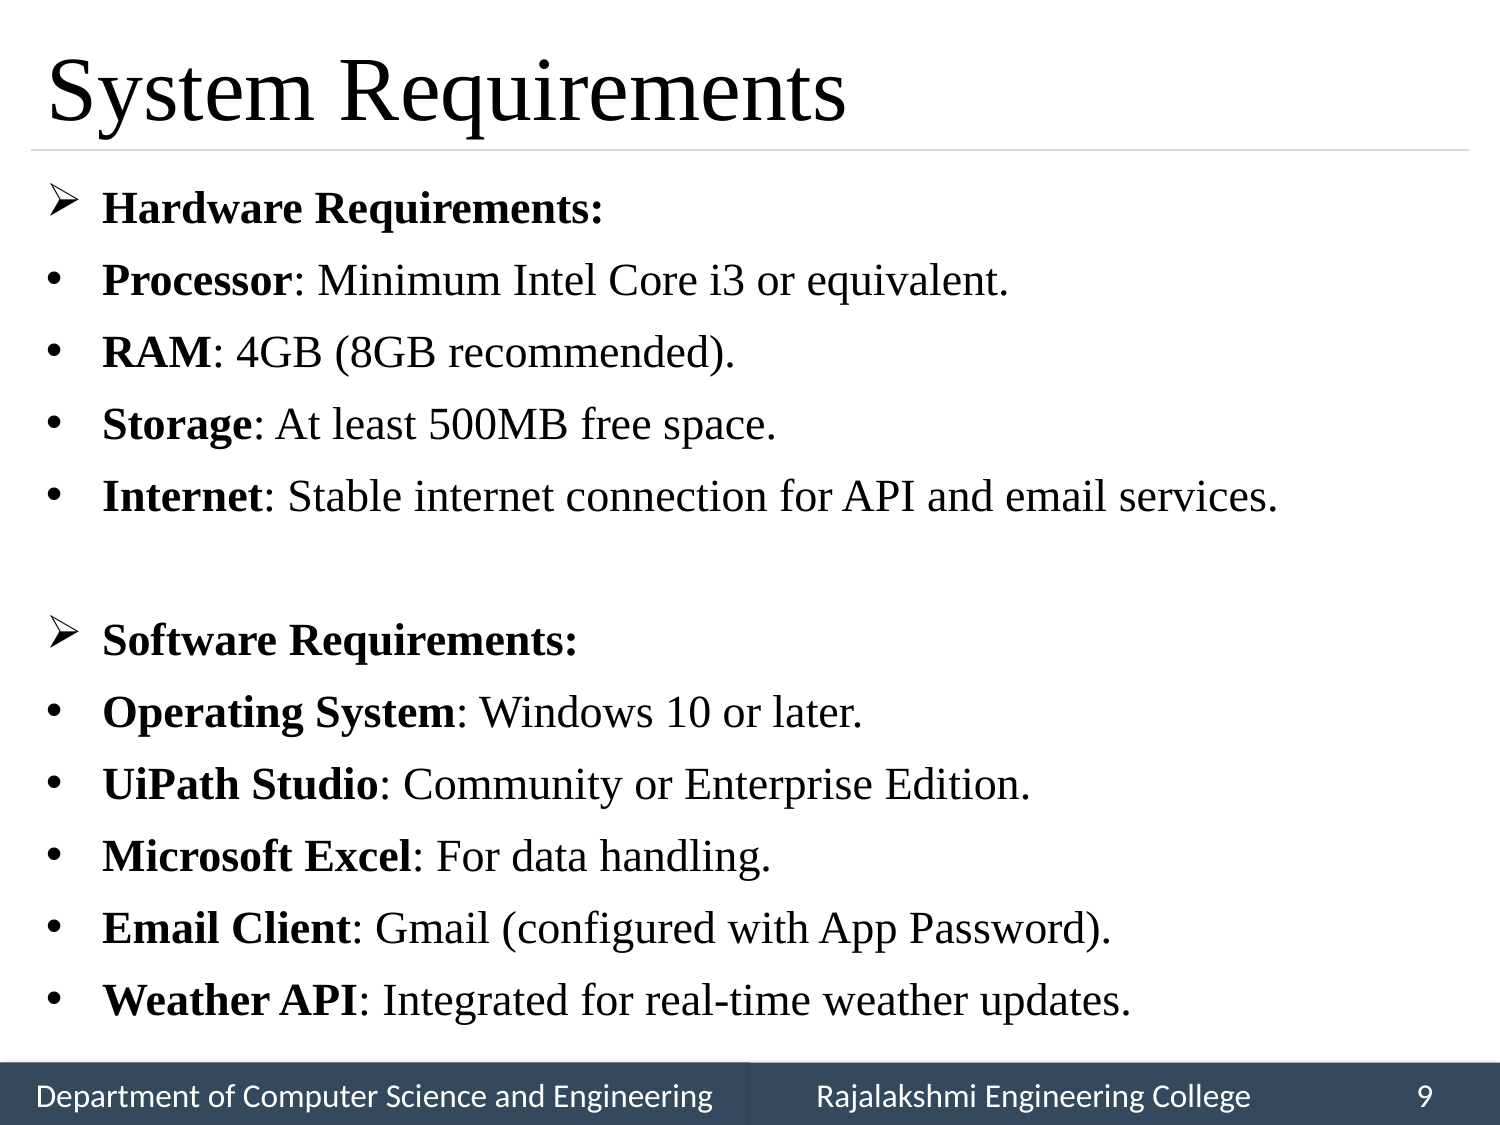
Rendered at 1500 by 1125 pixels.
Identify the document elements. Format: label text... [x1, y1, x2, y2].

list Hardware Requirements: Processor: Minimum Intel Core i3 or equivalent. RAM: 4GB (8GB recommended). Storage: At least 500MB free space. Internet: Stable internet connection for API and email services. Software Requirements: Operating System: Windows 10 or later. UiPath Studio: Community or Enterprise Edition. Microsoft Excel: For data handling. Email Client: Gmail (configured with App Password). Weather API: Integrated for real-time weather updates. [31, 162, 1469, 1038]
title System Requirements [31, 17, 1469, 150]
